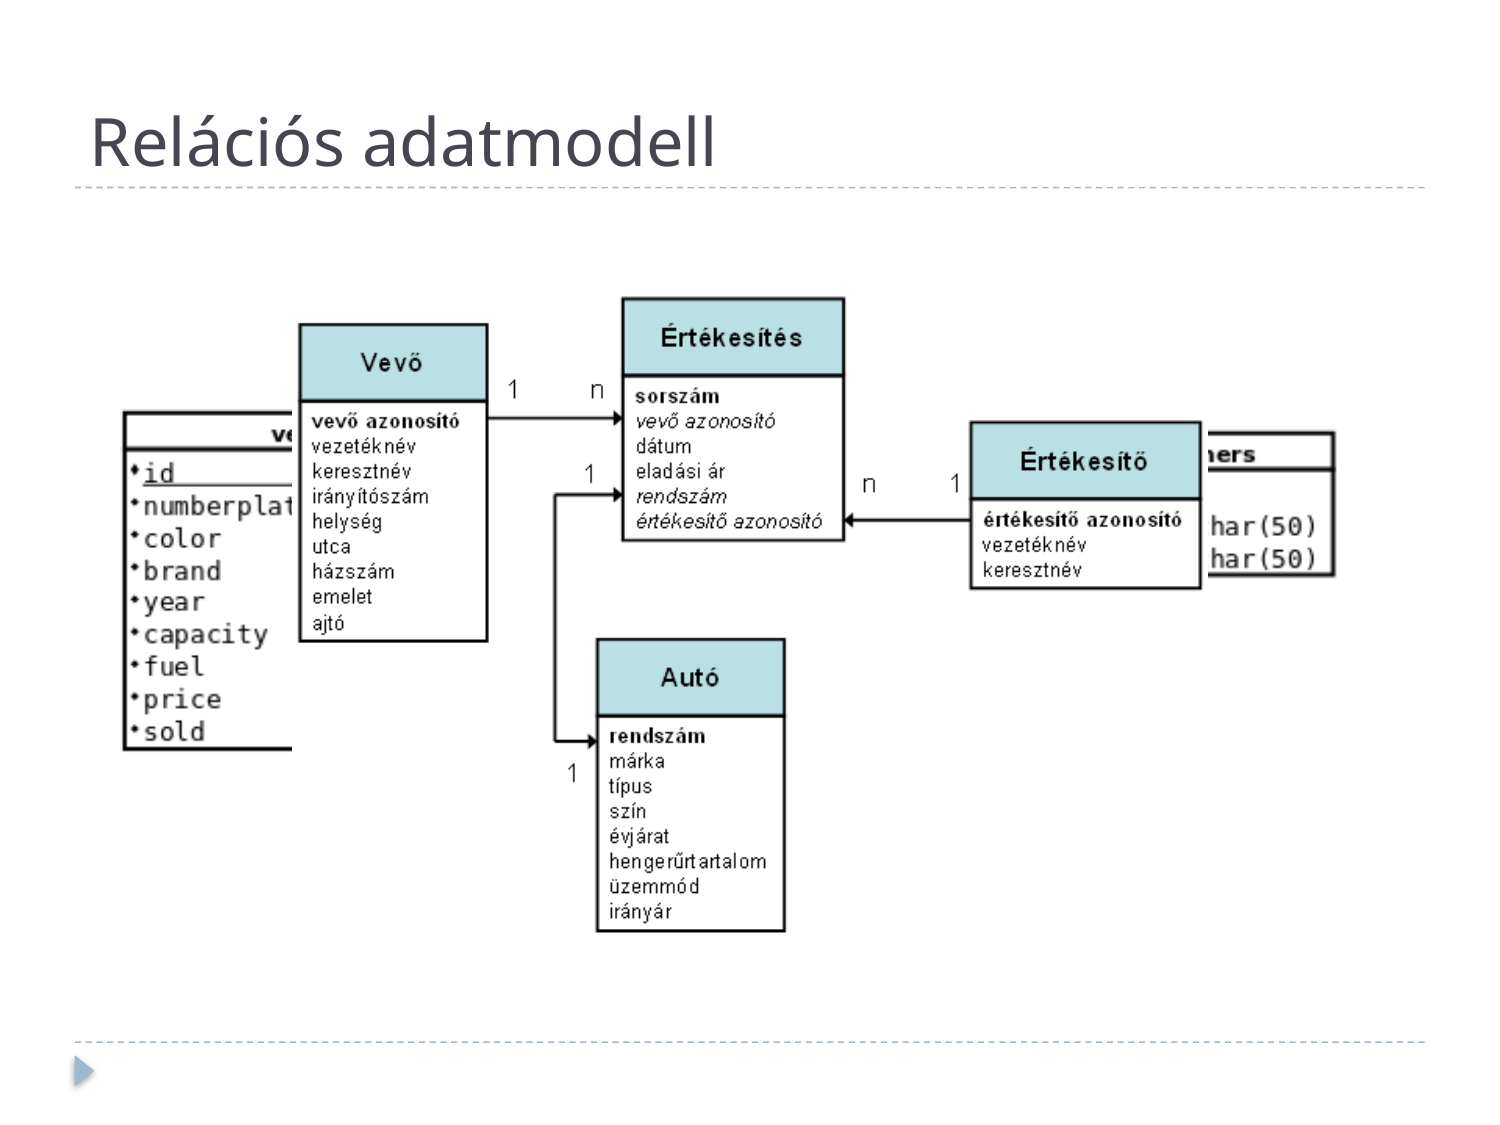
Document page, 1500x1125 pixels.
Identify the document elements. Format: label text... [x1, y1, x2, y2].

picture [103, 278, 1367, 939]
title Relációs adatmodell [75, 24, 1425, 188]
